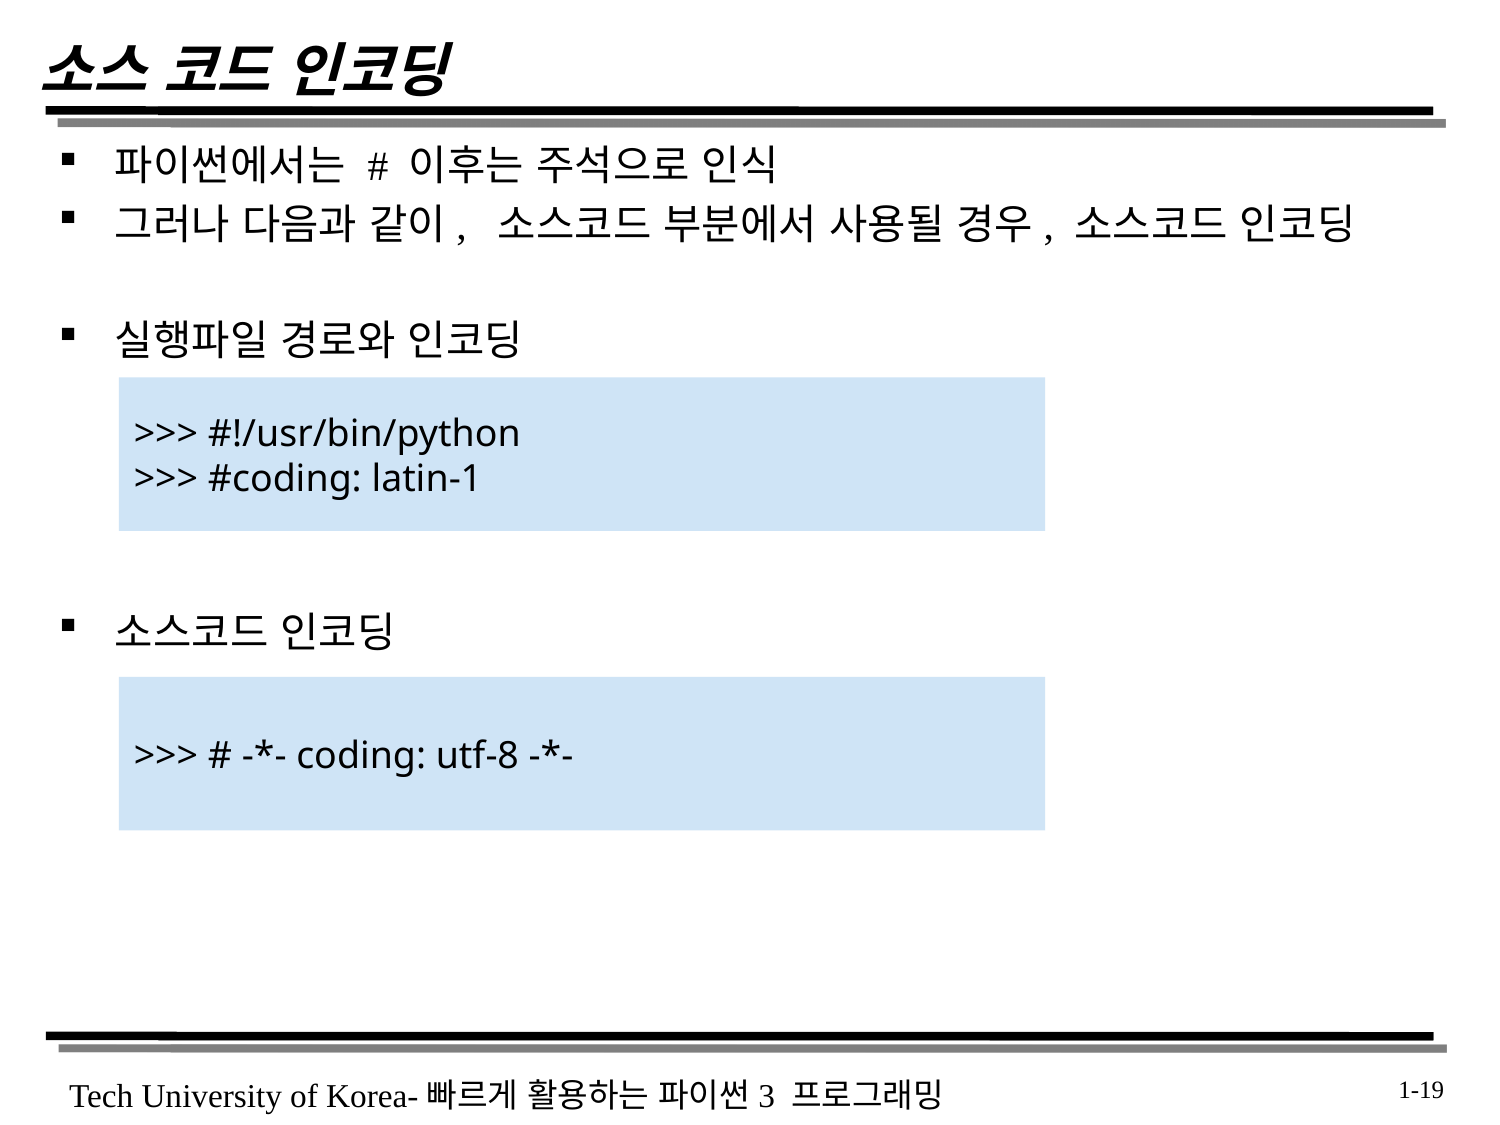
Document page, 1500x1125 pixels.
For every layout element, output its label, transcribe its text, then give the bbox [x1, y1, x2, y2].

text_box >>> # -*- coding: utf-8 -*- [117, 675, 1047, 832]
text_box 파이썬에서는 # 이후는 주석으로 인식 그러나 다음과 같이, 소스코드 부분에서 사용될 경우, 소스코드 인코딩 실행파일 경로와 인코딩 소스코드 인코딩 [43, 131, 1450, 977]
title 소스 코드 인코딩 [25, 25, 1301, 101]
text_box >>> #!/usr/bin/python >>> #coding: latin-1 [117, 375, 1047, 533]
slide_number 1-19 [1333, 1066, 1460, 1115]
